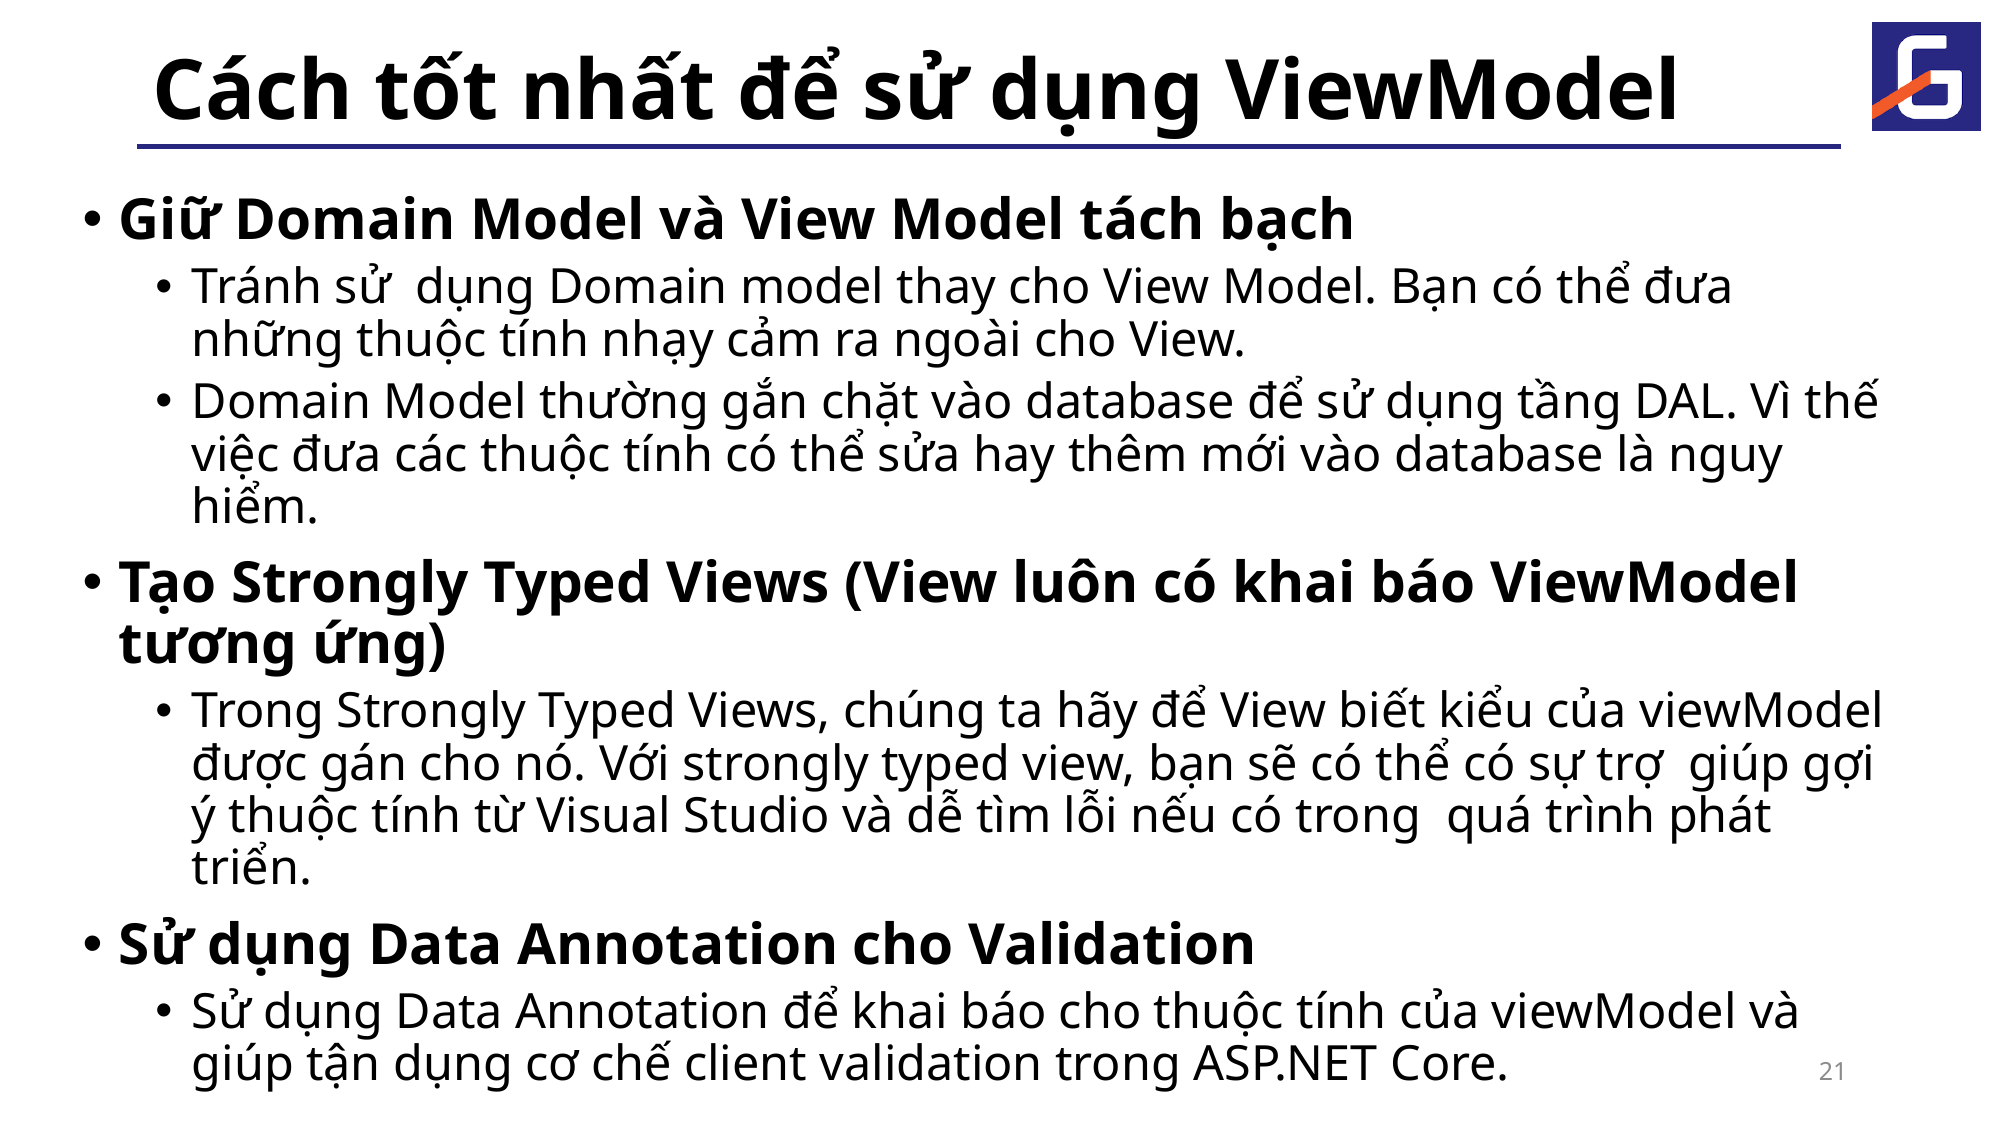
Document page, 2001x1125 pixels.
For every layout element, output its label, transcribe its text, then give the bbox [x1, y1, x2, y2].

slide_number 21 [1412, 1042, 1863, 1103]
picture [1872, 22, 1981, 131]
list Giữ Domain Model và View Model tách bạch Tránh sử dụng Domain model thay cho View Model. Bạn có thể đưa những thuộc tính nhạy cảm ra ngoài cho View. Domain Model thường gắn chặt vào database để sử dụng tầng DAL. Vì thế việc đưa các thuộc tính có thể sửa hay thêm mới vào database là nguy hiểm. Tạo Strongly Typed Views (View luôn có khai báo ViewModel tương ứng) Trong Strongly Typed Views, chúng ta hãy để View biết kiểu của viewModel được gán cho nó. Với strongly typed view, bạn sẽ có thể có sự trợ giúp gợi ý thuộc tính từ Visual Studio và dễ tìm lỗi nếu có trong quá trình phát triển. Sử dụng Data Annotation cho Validation Sử dụng Data Annotation để khai báo cho thuộc tính của viewModel và giúp tận dụng cơ chế client validation trong ASP.NET Core. [67, 183, 1912, 1103]
title Cách tốt nhất để sử dụng ViewModel [137, 26, 1863, 160]
